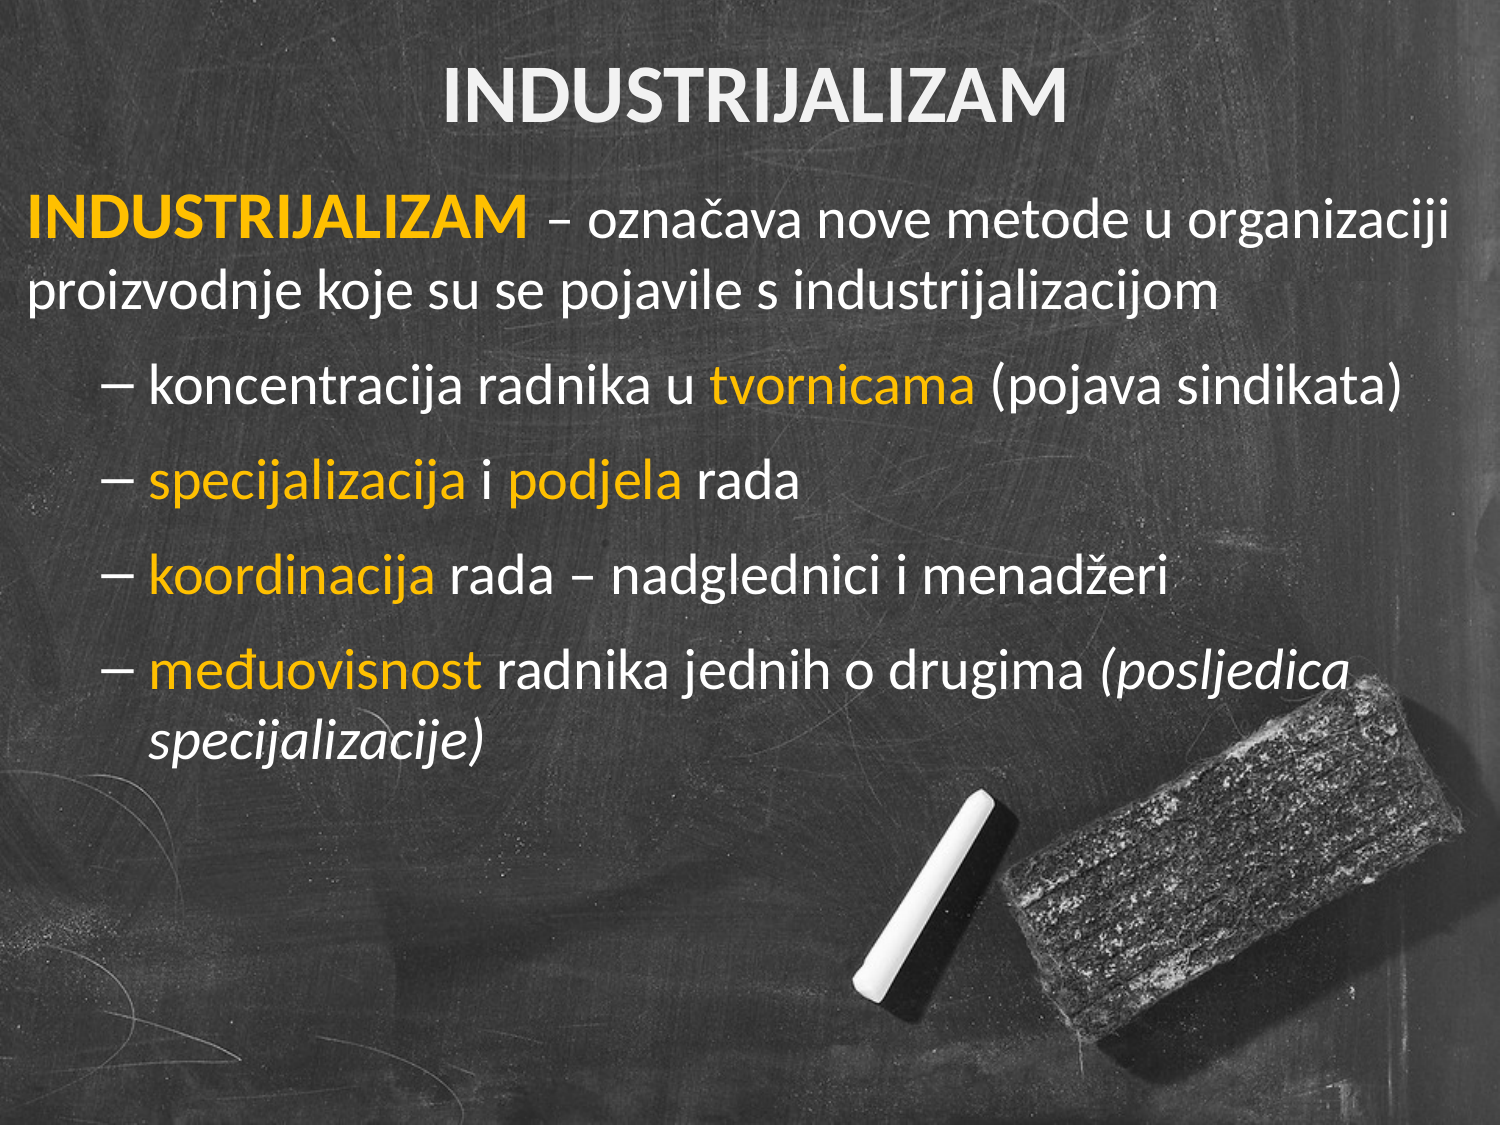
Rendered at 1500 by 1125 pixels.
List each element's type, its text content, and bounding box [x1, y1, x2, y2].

text_box INDUSTRIJALIZAM [23, 35, 1489, 143]
picture [0, 0, 1500, 1125]
text_box INDUSTRIJALIZAM – označava nove metode u organizaciji proizvodnje koje su se pojavile s industrijalizacijom koncentracija radnika u tvornicama (pojava sindikata) specijalizacija i podjela rada koordinacija rada – nadglednici i menadžeri međuovisnost radnika jednih o drugima (posljedica specijalizacije) [11, 164, 1489, 1090]
